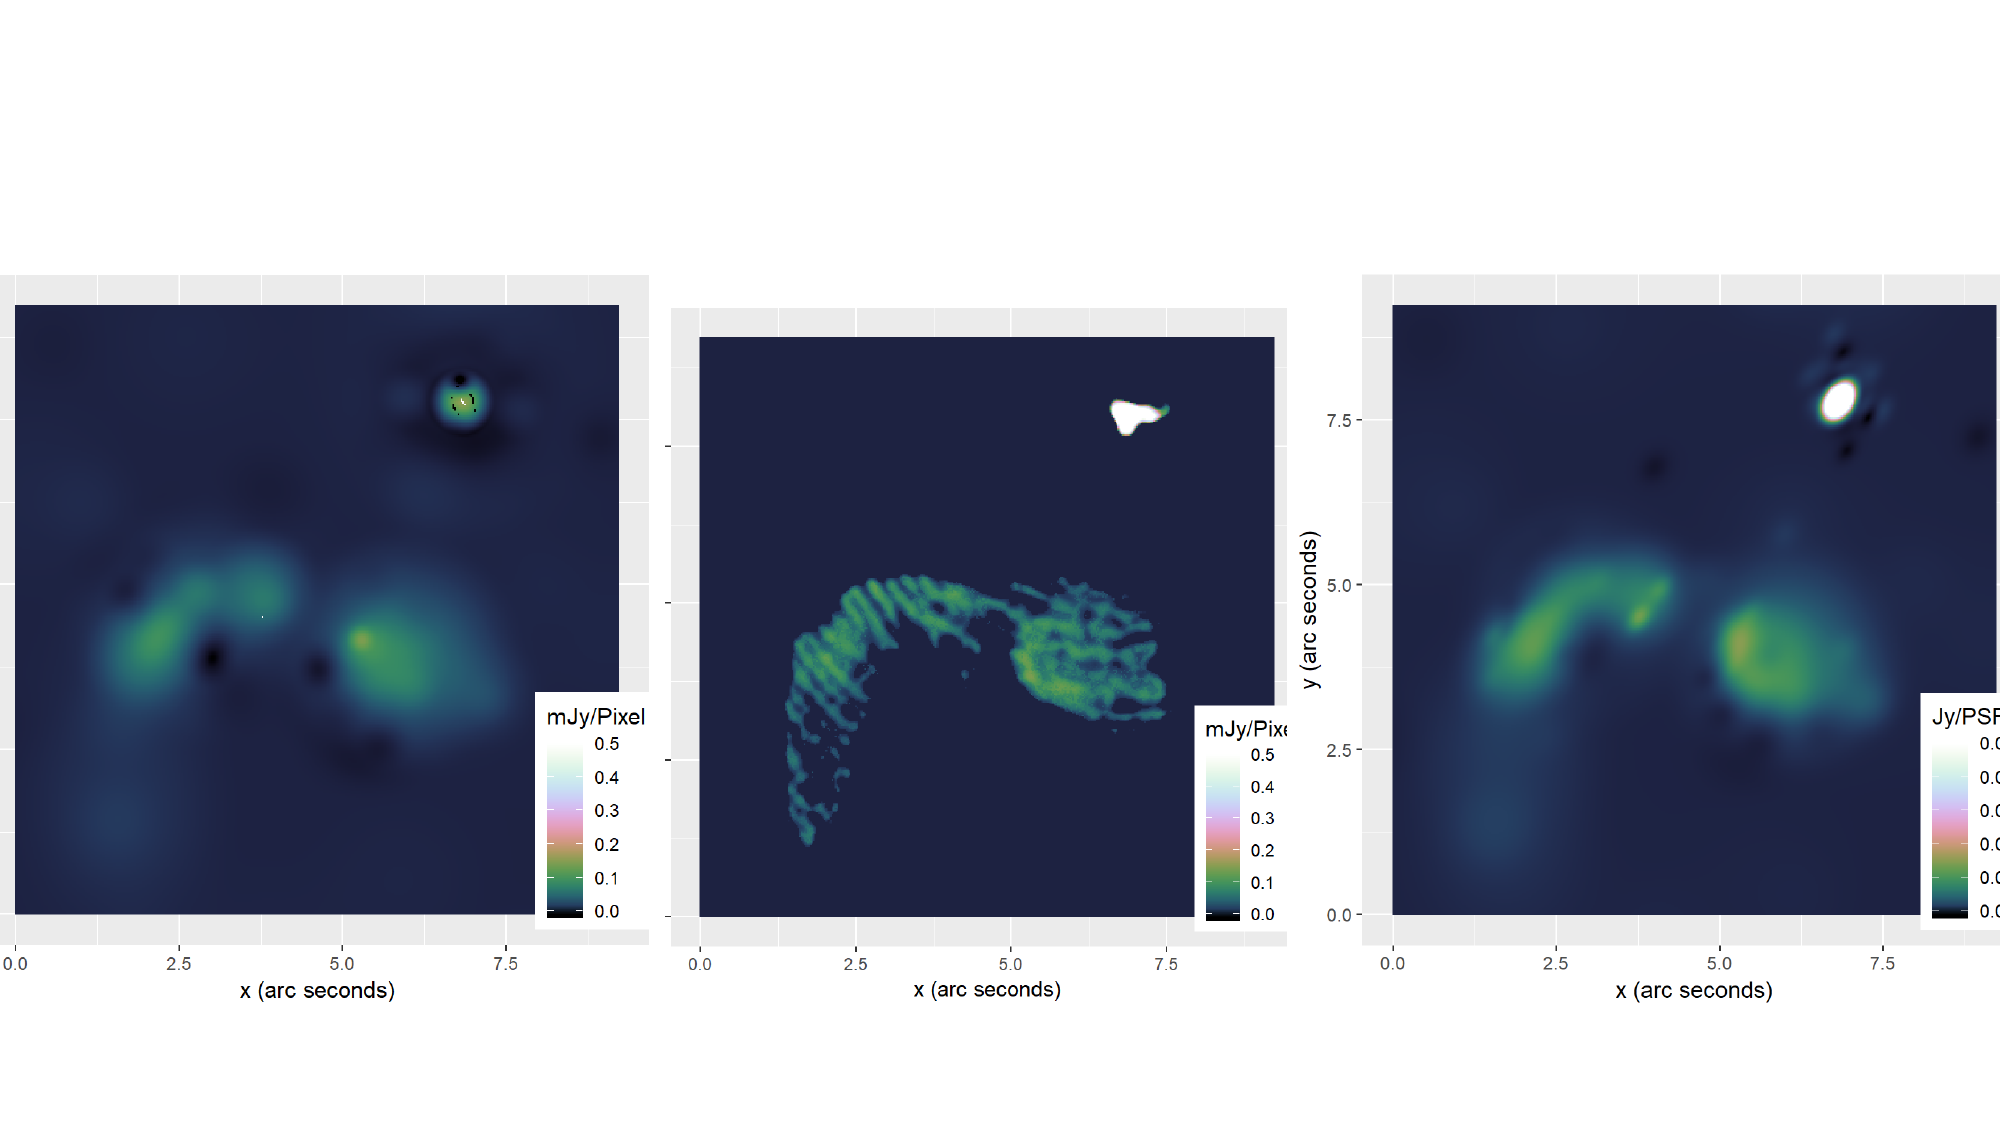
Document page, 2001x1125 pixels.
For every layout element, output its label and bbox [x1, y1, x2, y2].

picture [1287, 263, 2000, 1014]
list [661, 297, 1287, 1012]
picture [0, 263, 661, 1014]
